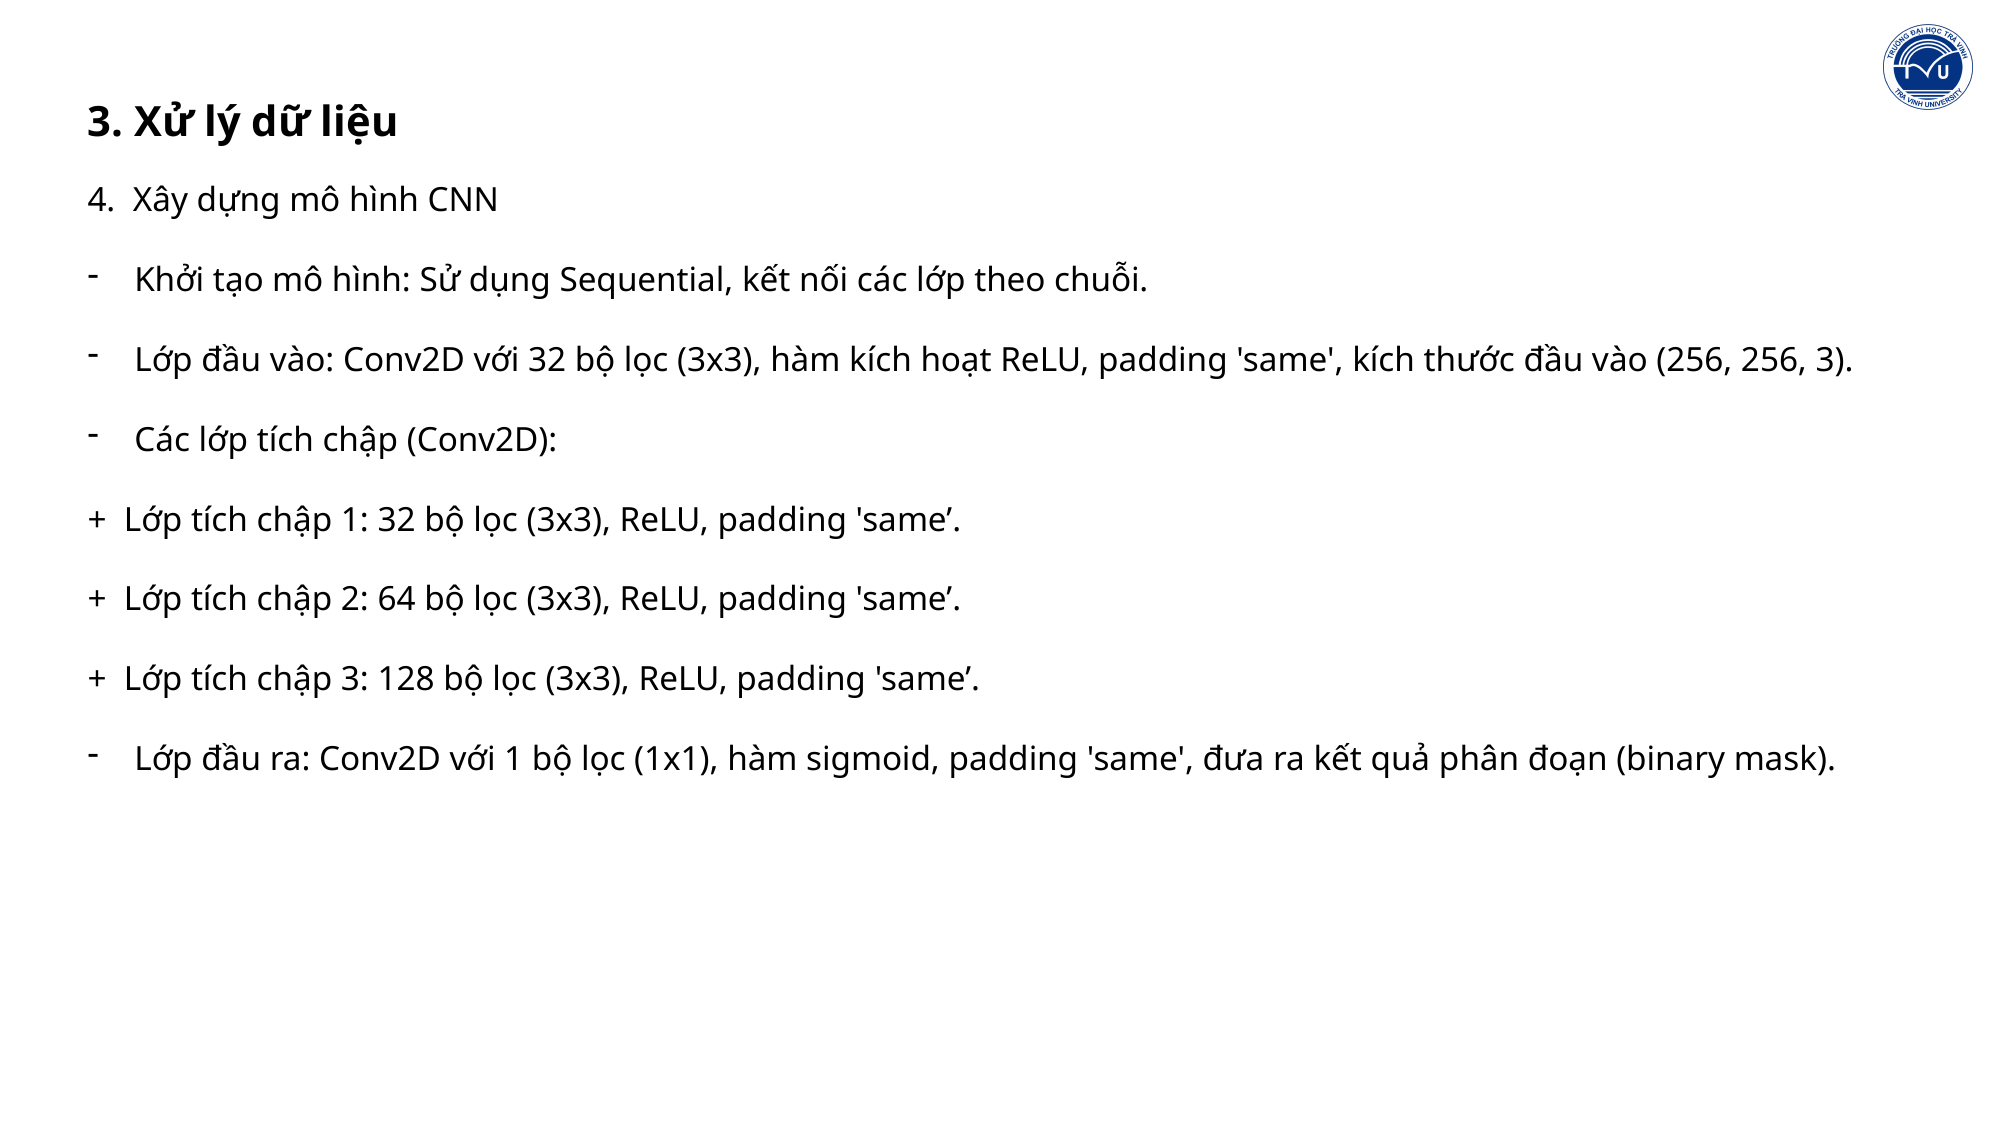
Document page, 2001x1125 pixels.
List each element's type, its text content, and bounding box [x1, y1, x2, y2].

picture [1849, 0, 2000, 141]
text_box 3. Xử lý dữ liệu [72, 82, 2000, 153]
text_box 4. Xây dựng mô hình CNN Khởi tạo mô hình: Sử dụng Sequential, kết nối các lớp theo chuỗi. Lớp đầu vào: Conv2D với 32 bộ lọc (3x3), hàm kích hoạt ReLU, padding 'same', kích thước đầu vào (256, 256, 3). Các lớp tích chập (Conv2D): + Lớp tích chập 1: 32 bộ lọc (3x3), ReLU, padding 'same’. + Lớp tích chập 2: 64 bộ lọc (3x3), ReLU, padding 'same’. + Lớp tích chập 3: 128 bộ lọc (3x3), ReLU, padding 'same’. Lớp đầu ra: Conv2D với 1 bộ lọc (1x1), hàm sigmoid, padding 'same', đưa ra kết quả phân đoạn (binary mask). [72, 171, 1875, 785]
